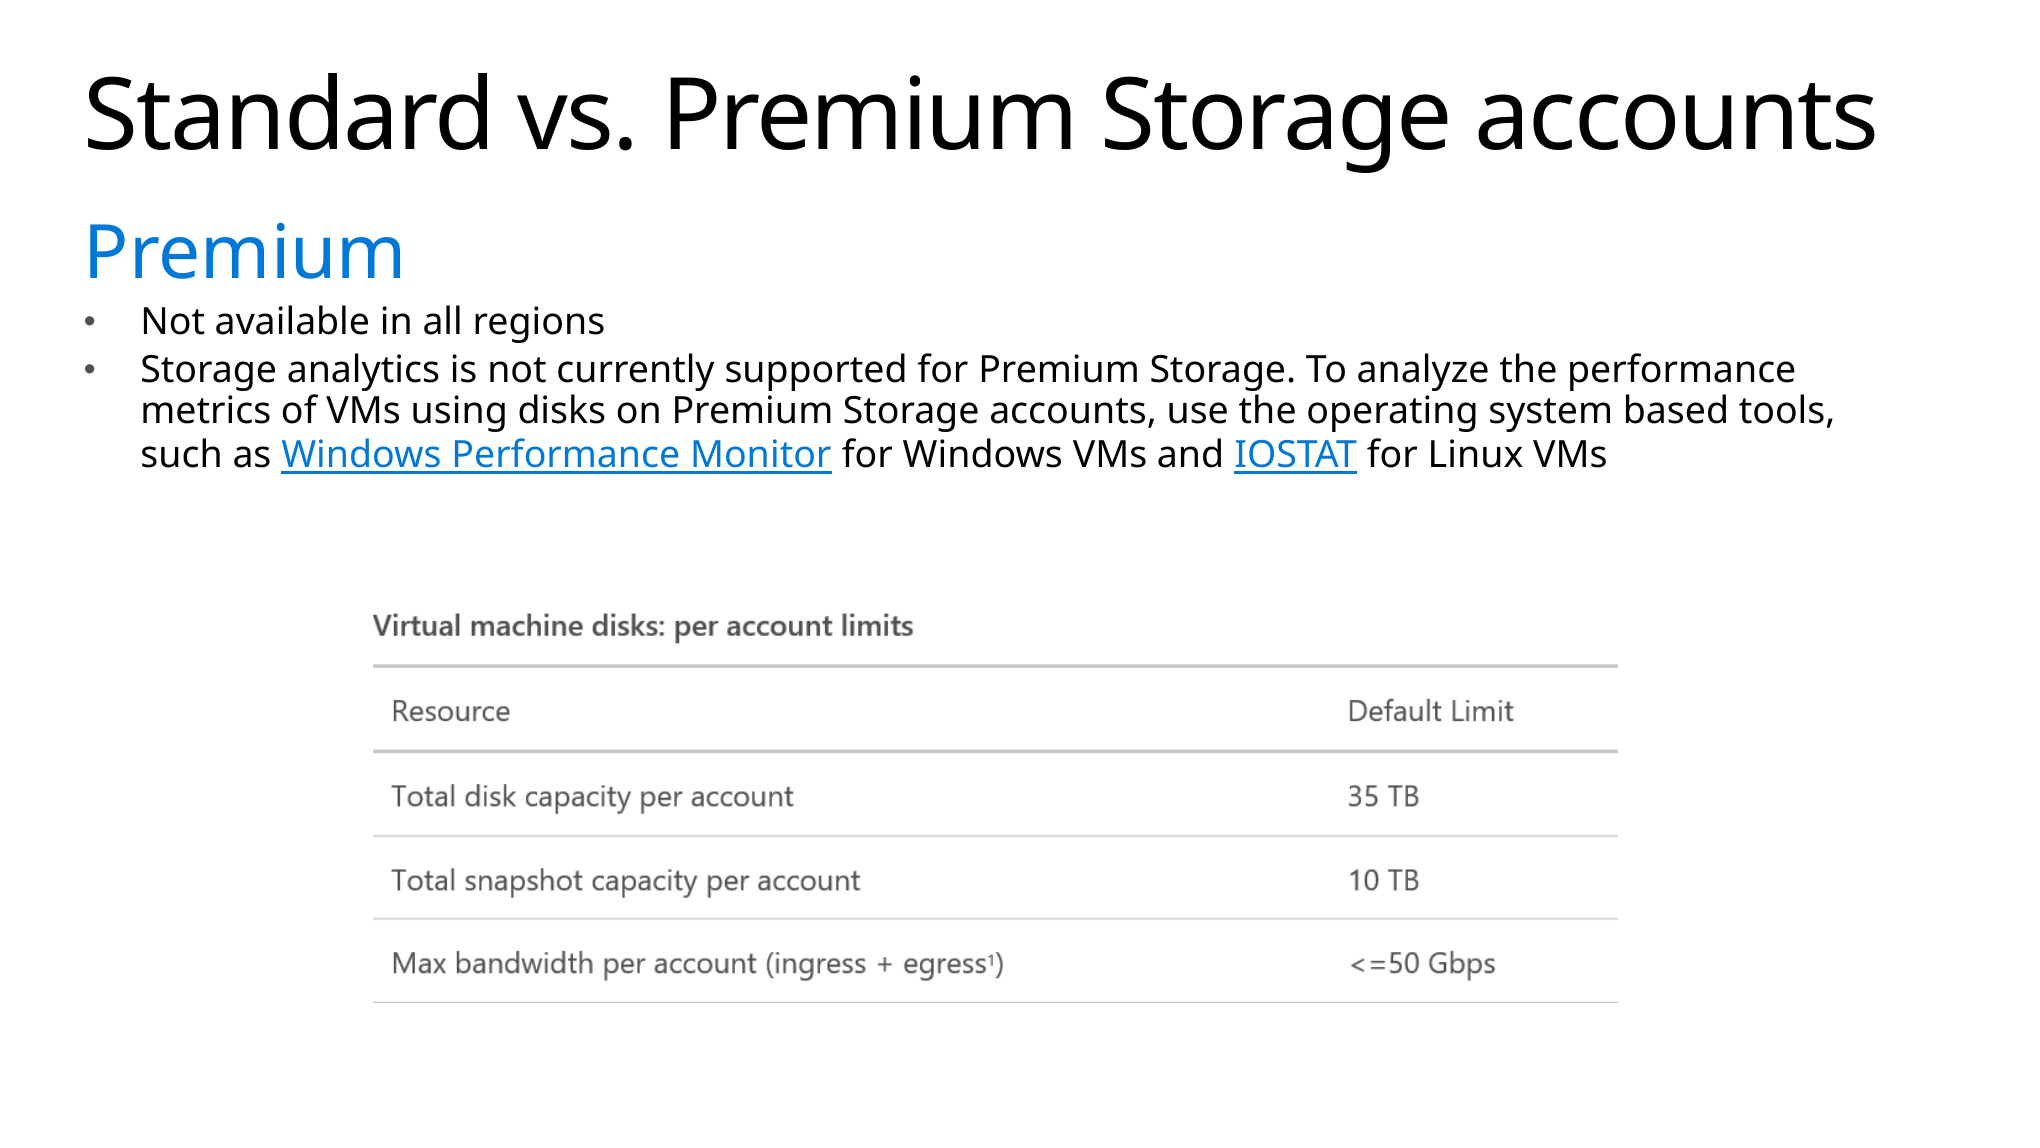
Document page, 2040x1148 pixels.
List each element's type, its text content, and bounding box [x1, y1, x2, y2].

title Standard vs. Premium Storage accounts [60, 48, 1980, 199]
picture [373, 605, 1618, 1003]
list Premium Not available in all regions Storage analytics is not currently supported for Premium Storage. To analyze the performance metrics of VMs using disks on Premium Storage accounts, use the operating system based tools, such as Windows Performance Monitor for Windows VMs and IOSTAT for Linux VMs [60, 198, 1909, 660]
